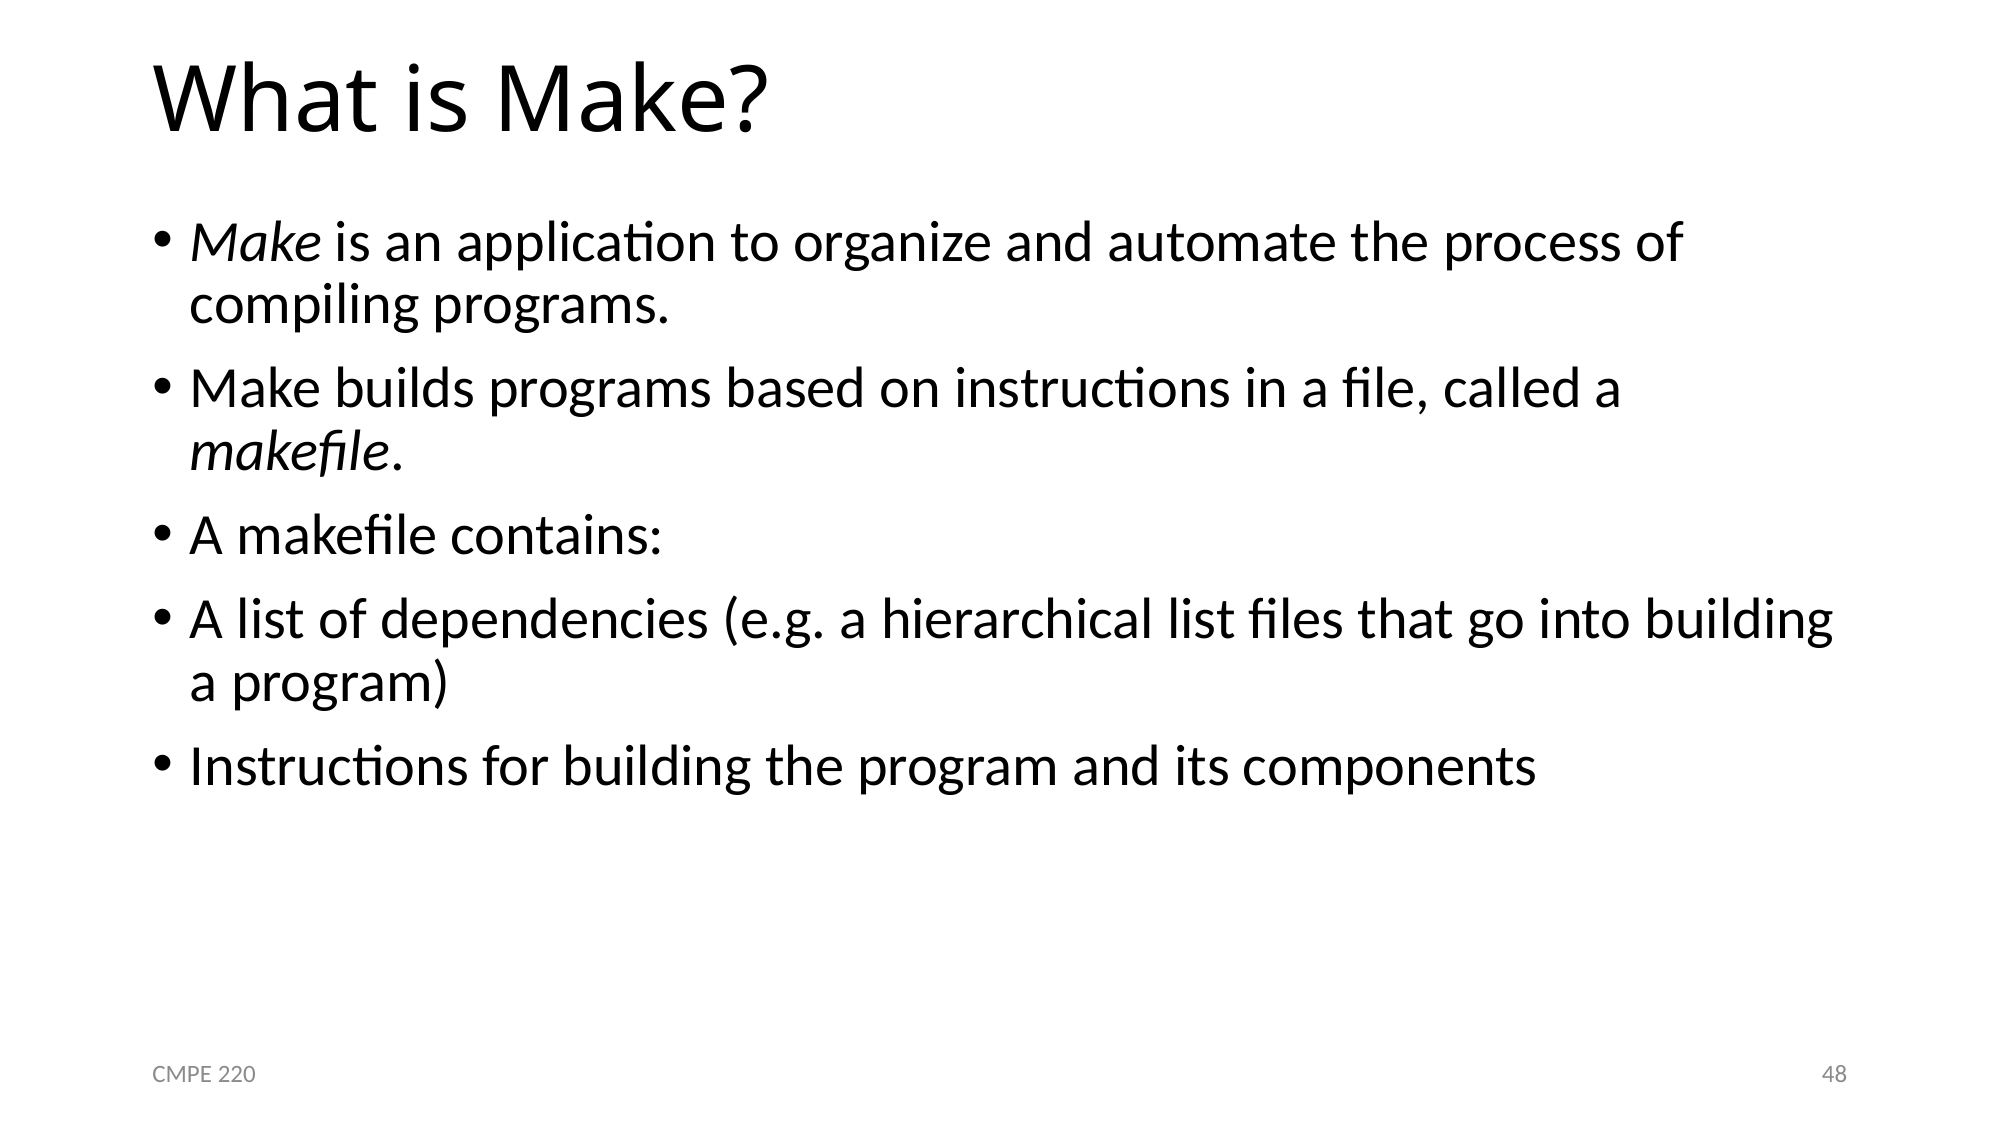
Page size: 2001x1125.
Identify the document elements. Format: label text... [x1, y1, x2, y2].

title What is Make? [137, 0, 1863, 203]
list Make is an application to organize and automate the process of compiling programs. Make builds programs based on instructions in a file, called a makefile. A makefile contains: A list of dependencies (e.g. a hierarchical list files that go into building a program) Instructions for building the program and its components [137, 203, 1863, 996]
slide_number 48 [1412, 1042, 1863, 1103]
slide_number CMPE 220 [137, 1042, 588, 1103]
